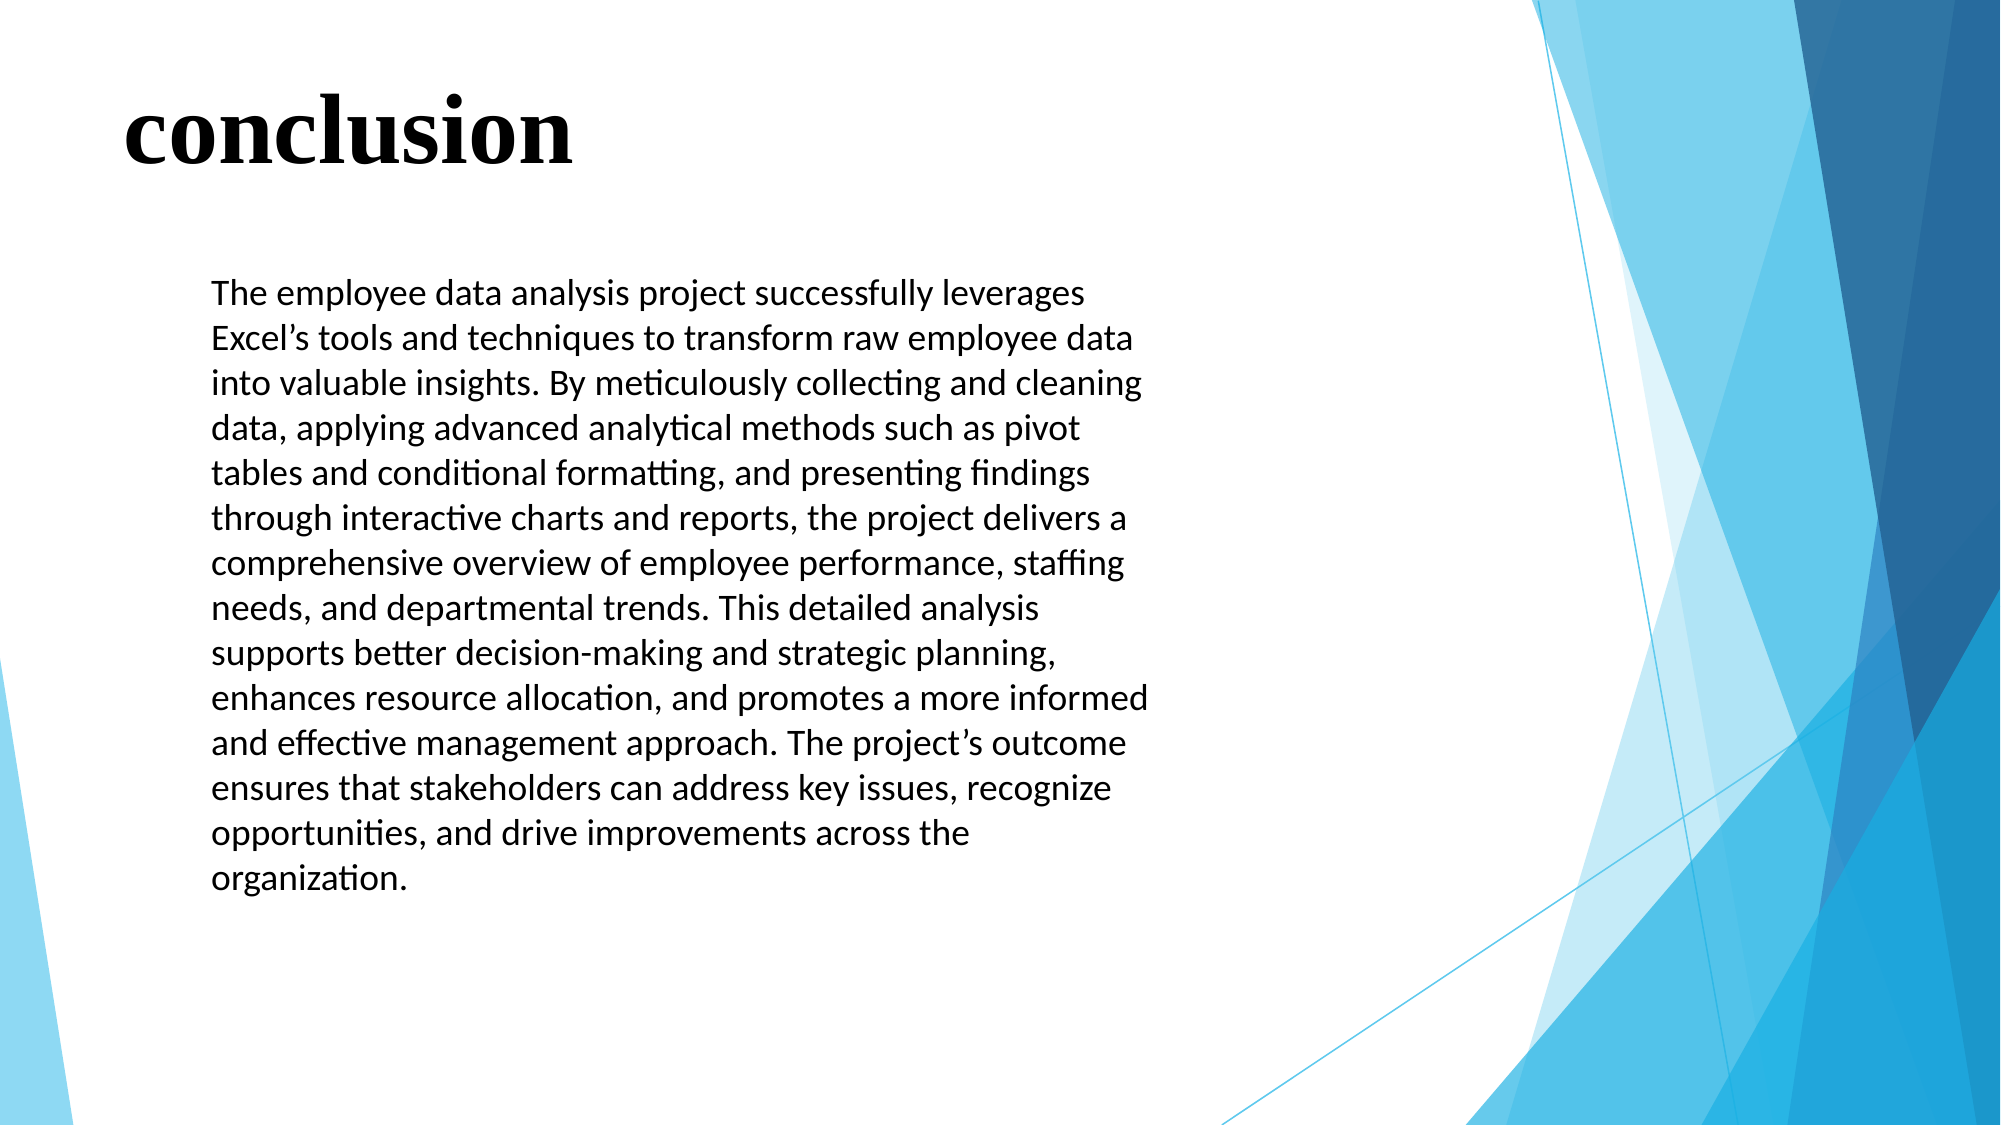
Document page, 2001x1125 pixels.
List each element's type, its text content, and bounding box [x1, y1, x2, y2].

text_box The employee data analysis project successfully leverages Excel’s tools and techniques to transform raw employee data into valuable insights. By meticulously collecting and cleaning data, applying advanced analytical methods such as pivot tables and conditional formatting, and presenting findings through interactive charts and reports, the project delivers a comprehensive overview of employee performance, staffing needs, and departmental trends. This detailed analysis supports better decision-making and strategic planning, enhances resource allocation, and promotes a more informed and effective management approach. The project’s outcome ensures that stakeholders can address key issues, recognize opportunities, and drive improvements across the organization. [196, 260, 1184, 906]
title conclusion [123, 63, 1877, 188]
